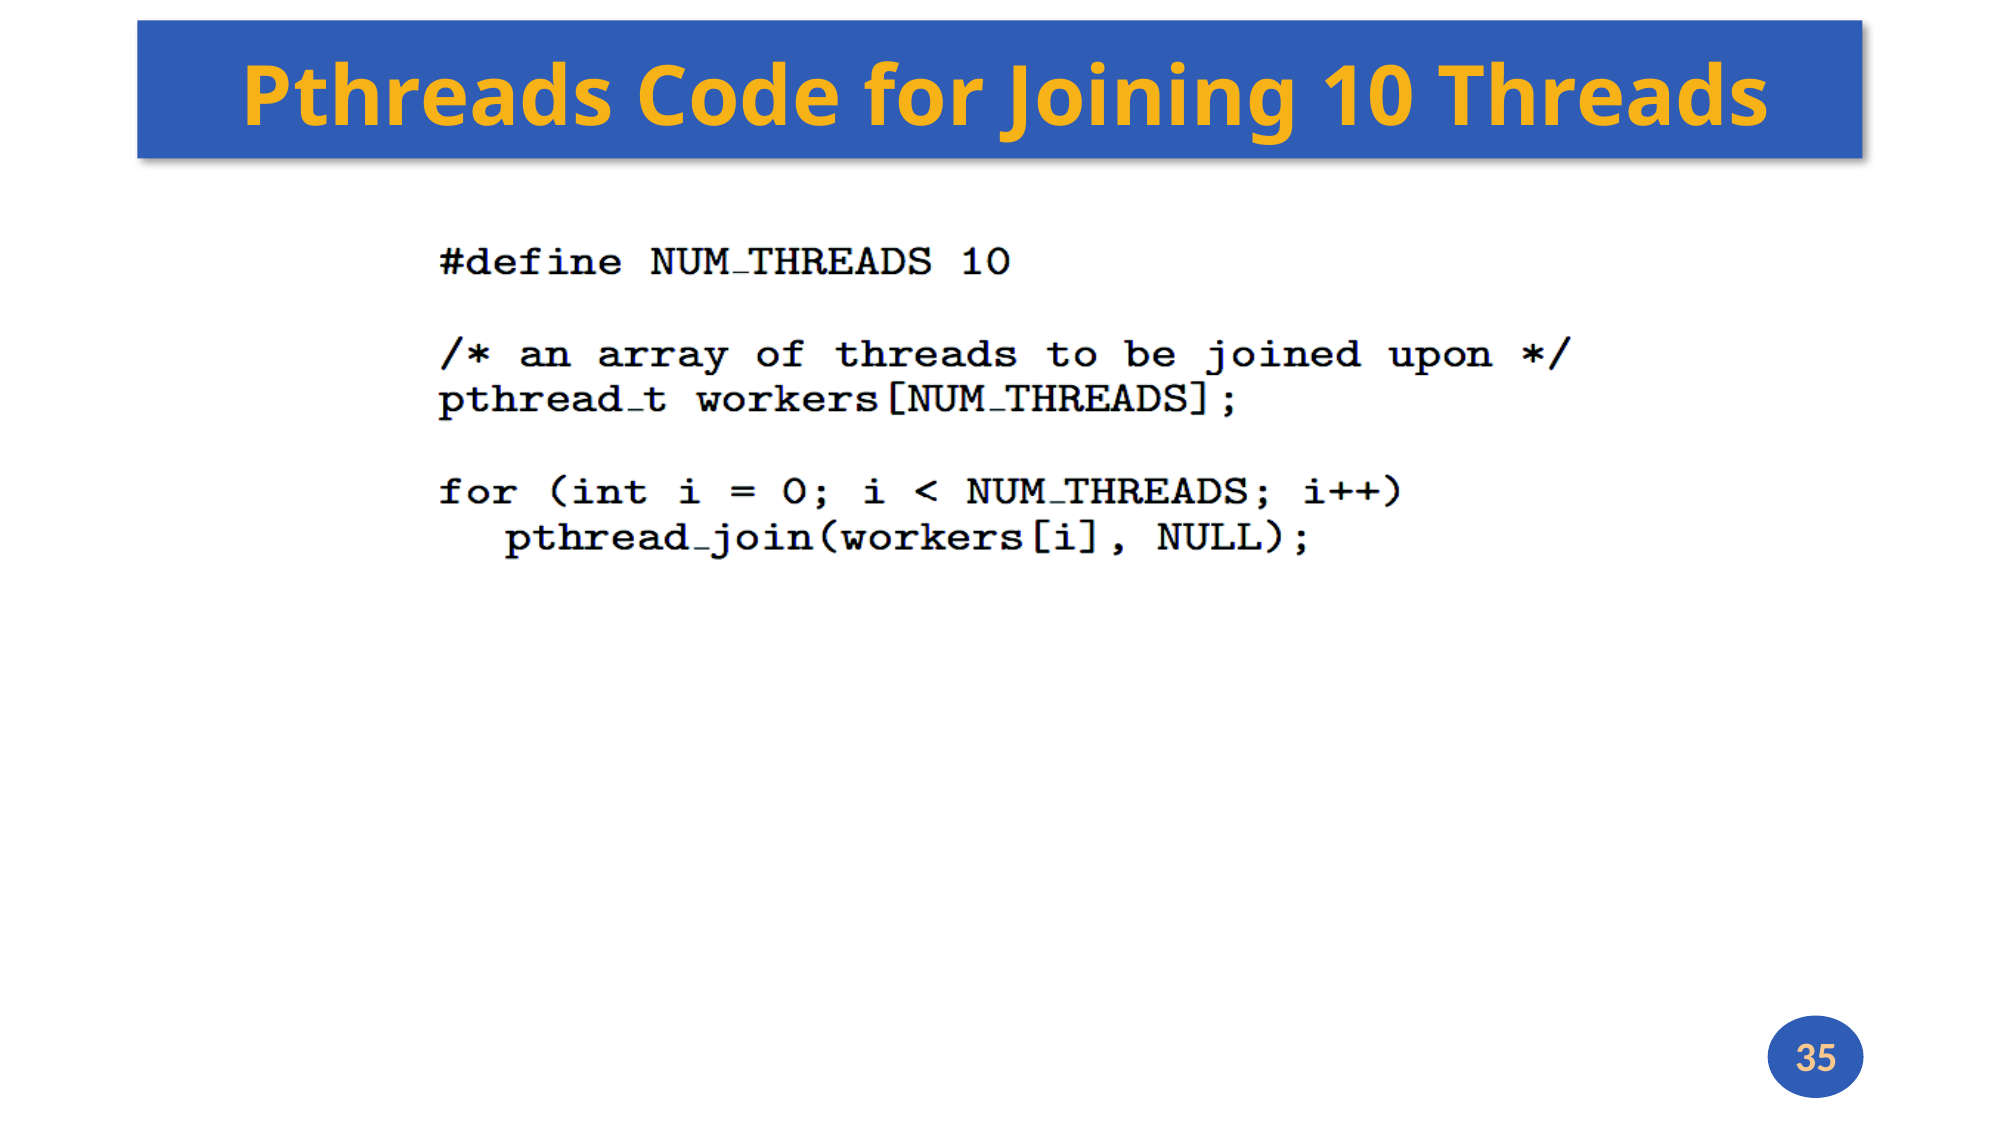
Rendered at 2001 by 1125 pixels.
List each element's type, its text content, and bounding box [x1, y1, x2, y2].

picture [404, 237, 1595, 588]
slide_number 35 [1767, 1015, 1866, 1095]
title Pthreads Code for Joining 10 Threads [143, 27, 1857, 157]
